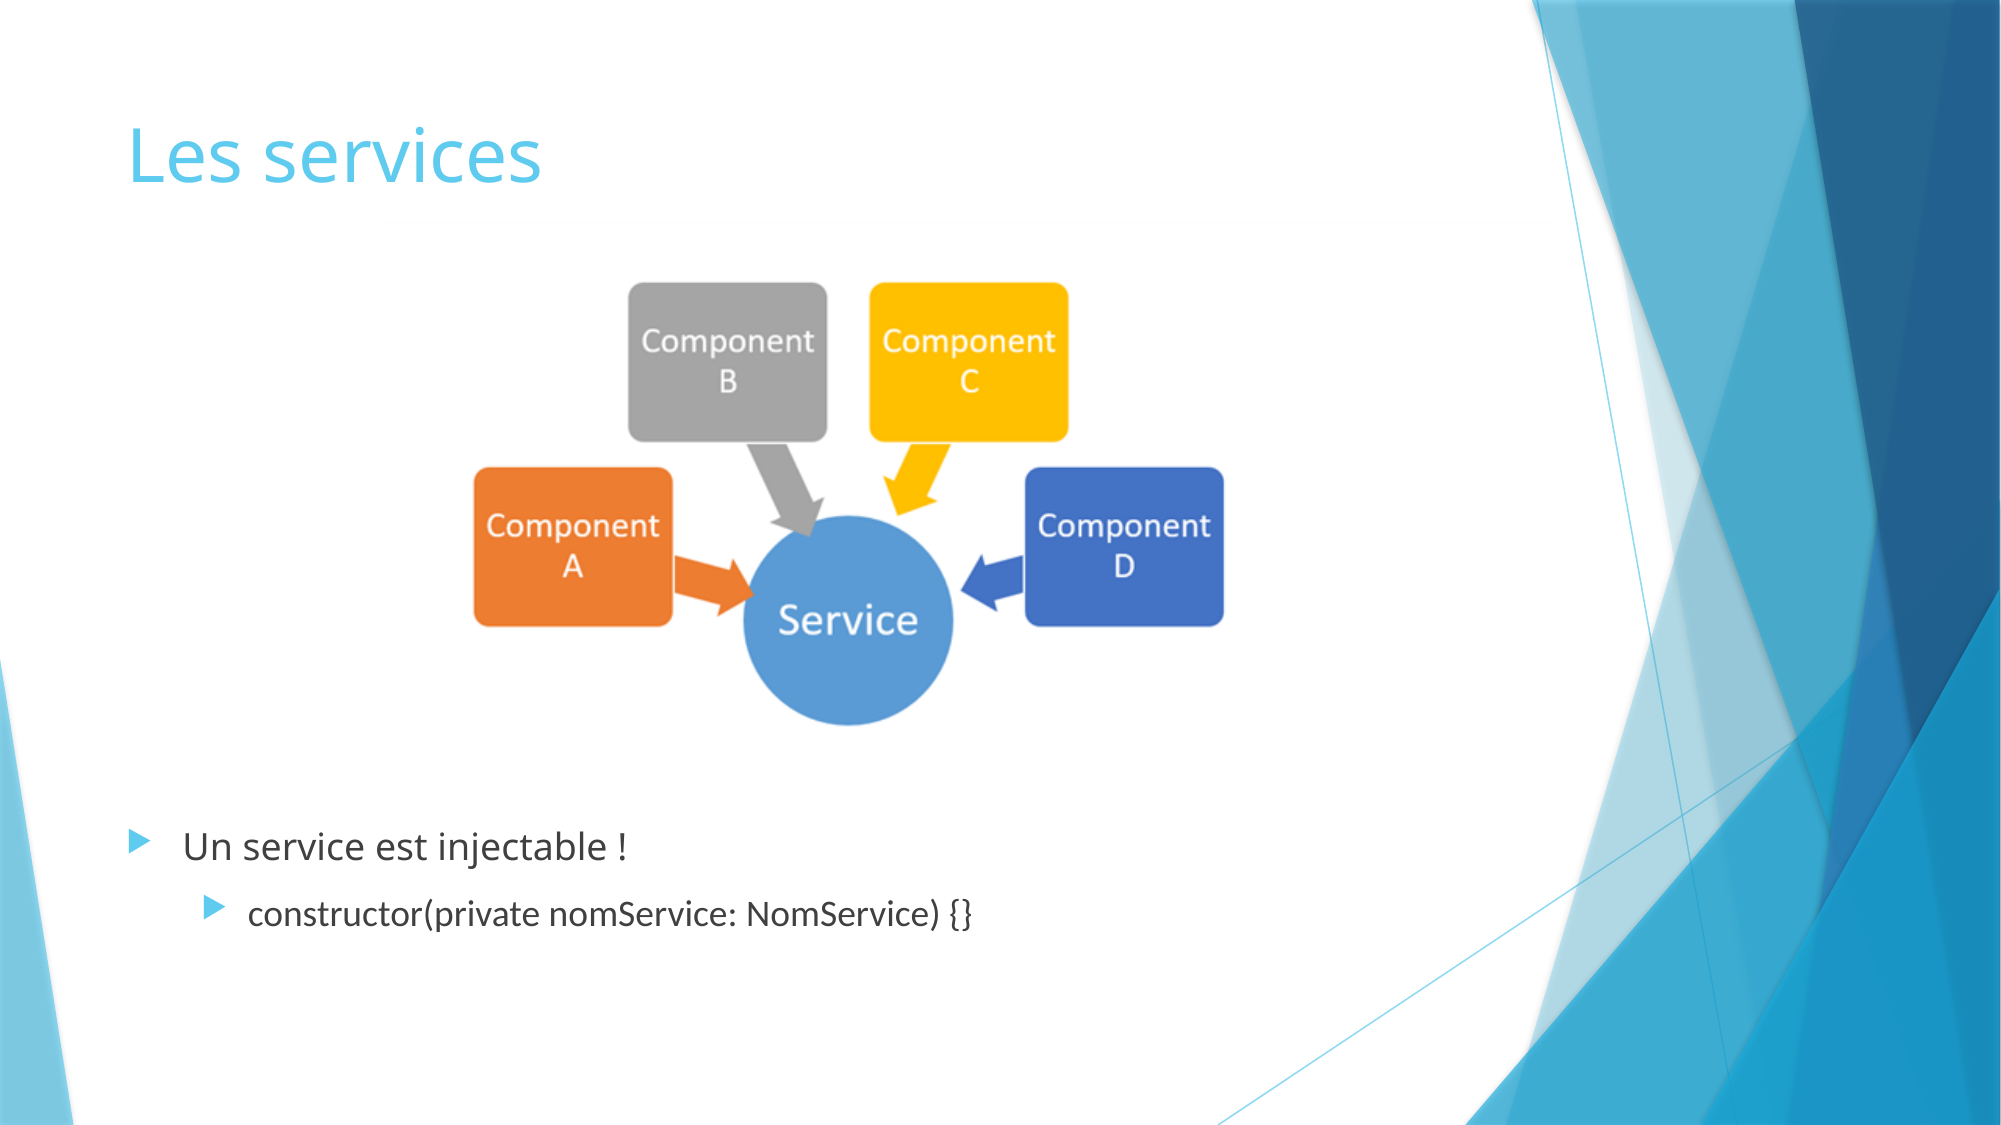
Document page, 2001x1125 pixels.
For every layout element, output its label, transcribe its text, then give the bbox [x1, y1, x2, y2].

title Les services [111, 99, 1522, 317]
list Un service est injectable ! constructor(private nomService: NomService) {} [111, 354, 1522, 992]
picture [380, 222, 1554, 778]
